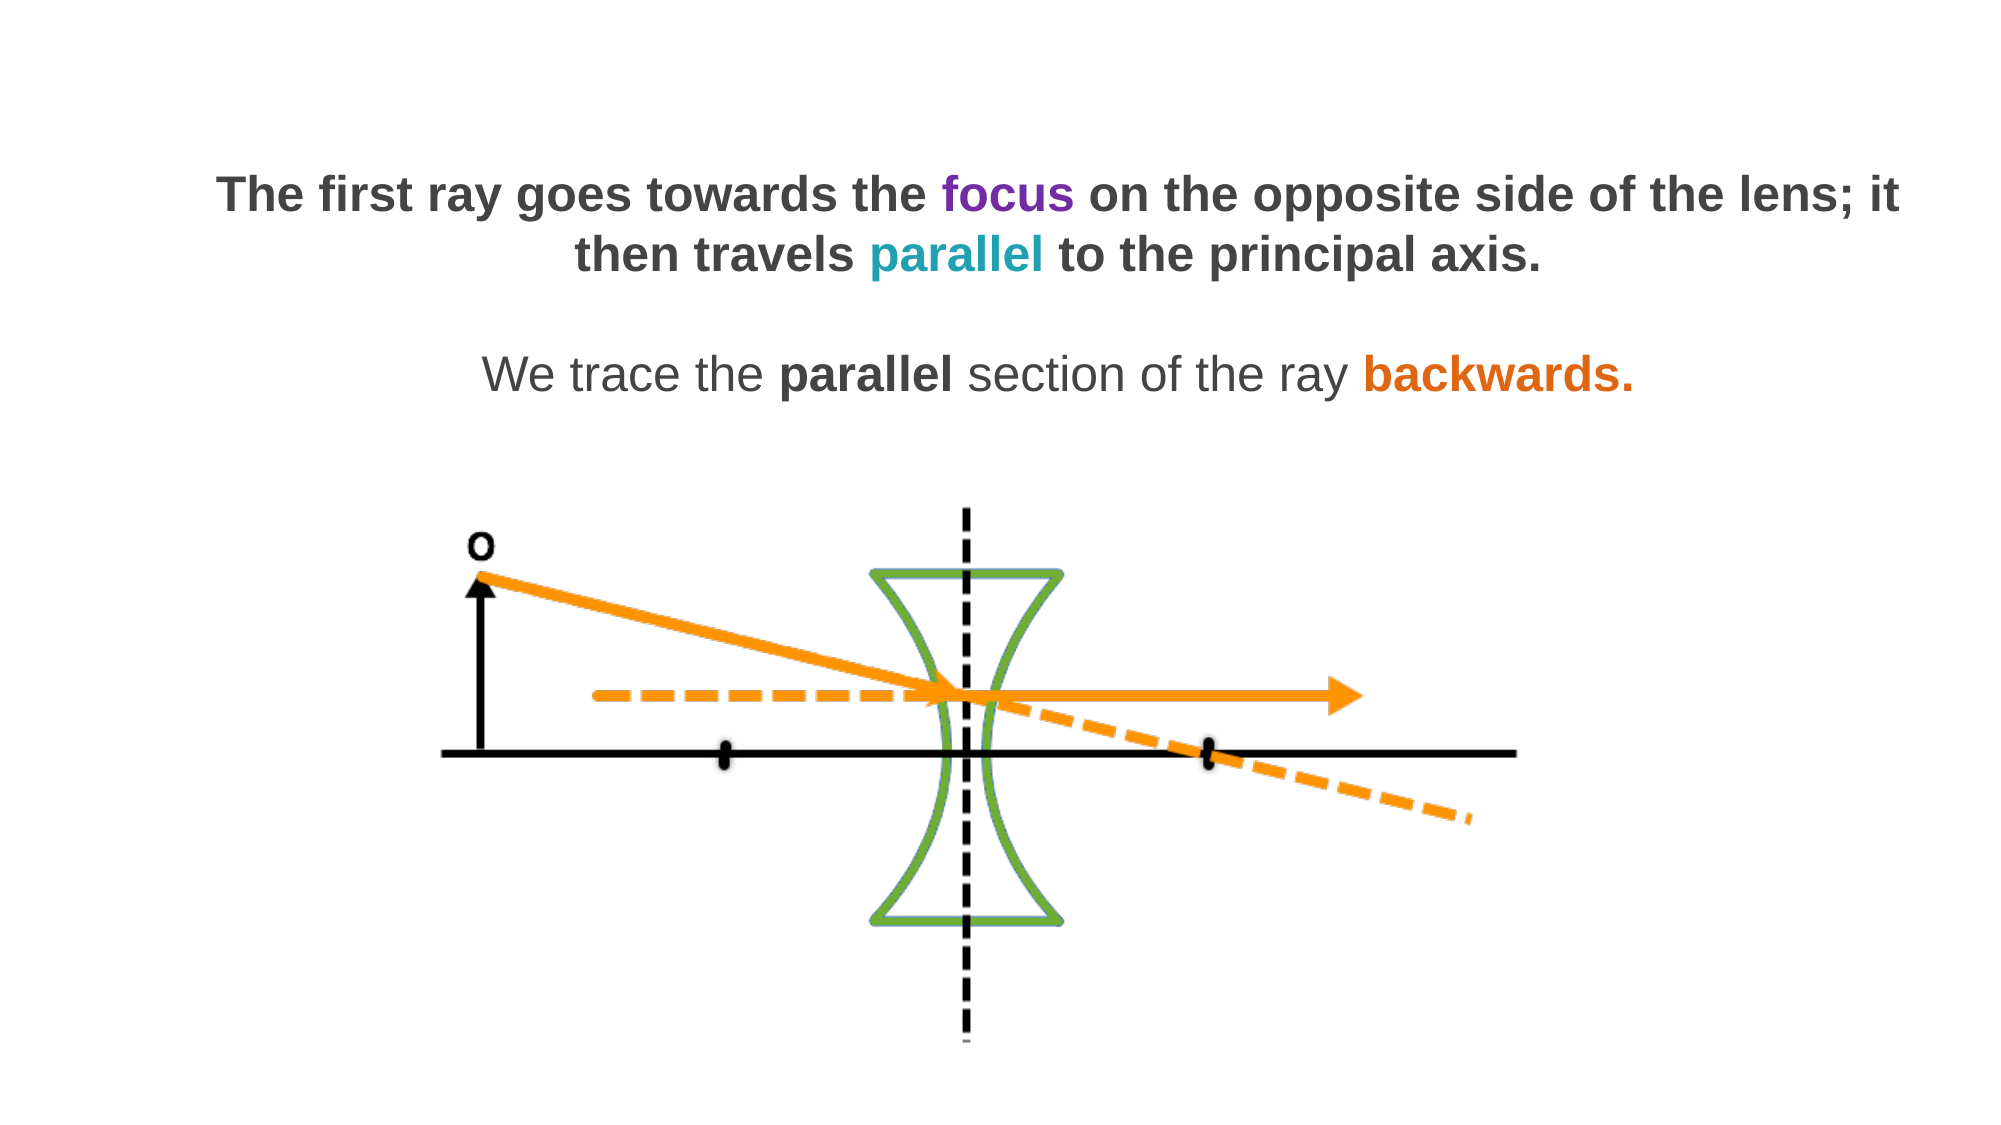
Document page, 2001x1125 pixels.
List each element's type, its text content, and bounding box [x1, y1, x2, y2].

text_box The first ray goes towards the focus on the opposite side of the lens; it then travels parallel to the principal axis. We trace the parallel section of the ray backwards. [168, 153, 1948, 409]
picture [419, 498, 1538, 1068]
